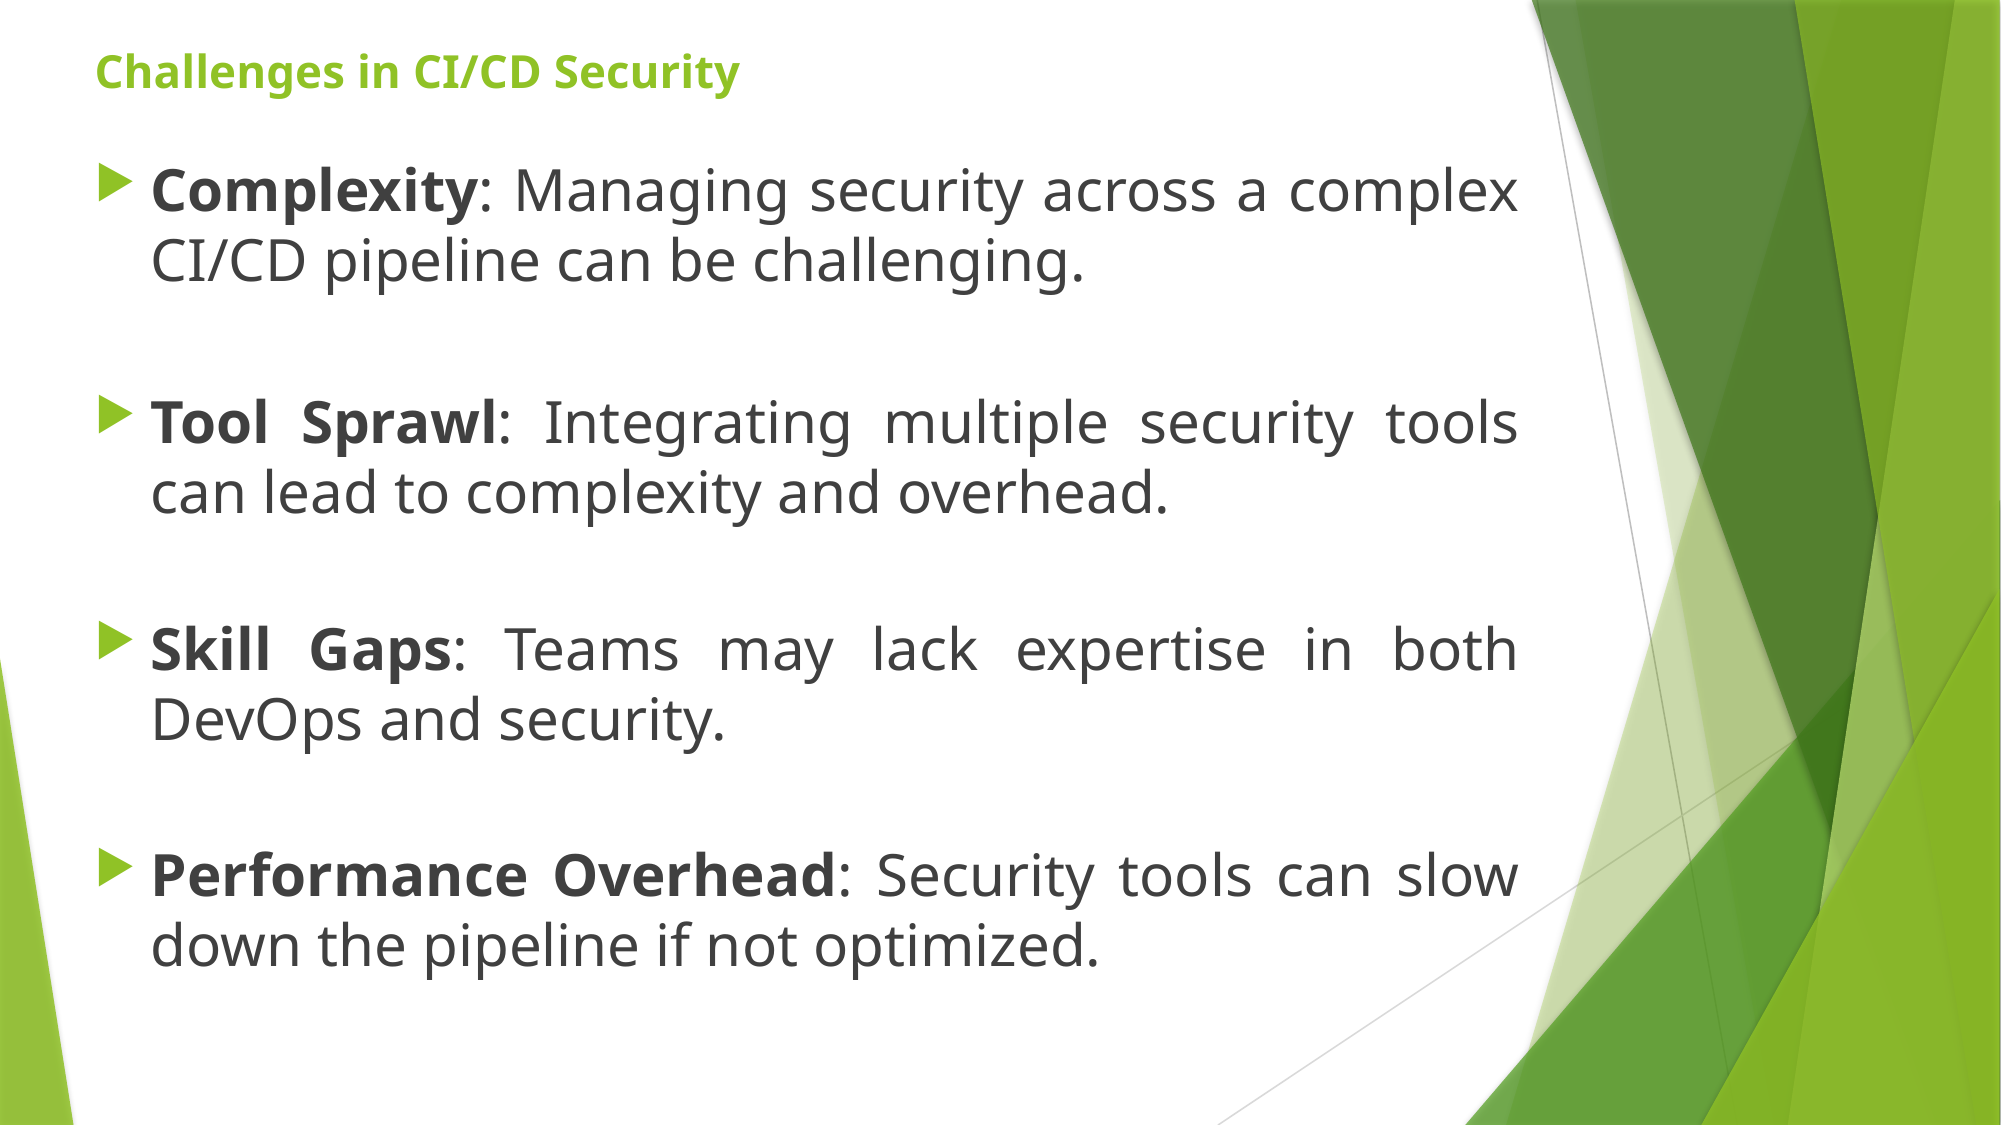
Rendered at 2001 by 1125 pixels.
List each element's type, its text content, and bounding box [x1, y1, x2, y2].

list Complexity: Managing security across a complex CI/CD pipeline can be challenging. Tool Sprawl: Integrating multiple security tools can lead to complexity and overhead. Skill Gaps: Teams may lack expertise in both DevOps and security. Performance Overhead: Security tools can slow down the pipeline if not optimized. [79, 145, 1535, 1088]
title Challenges in CI/CD Security [79, 35, 1490, 145]
